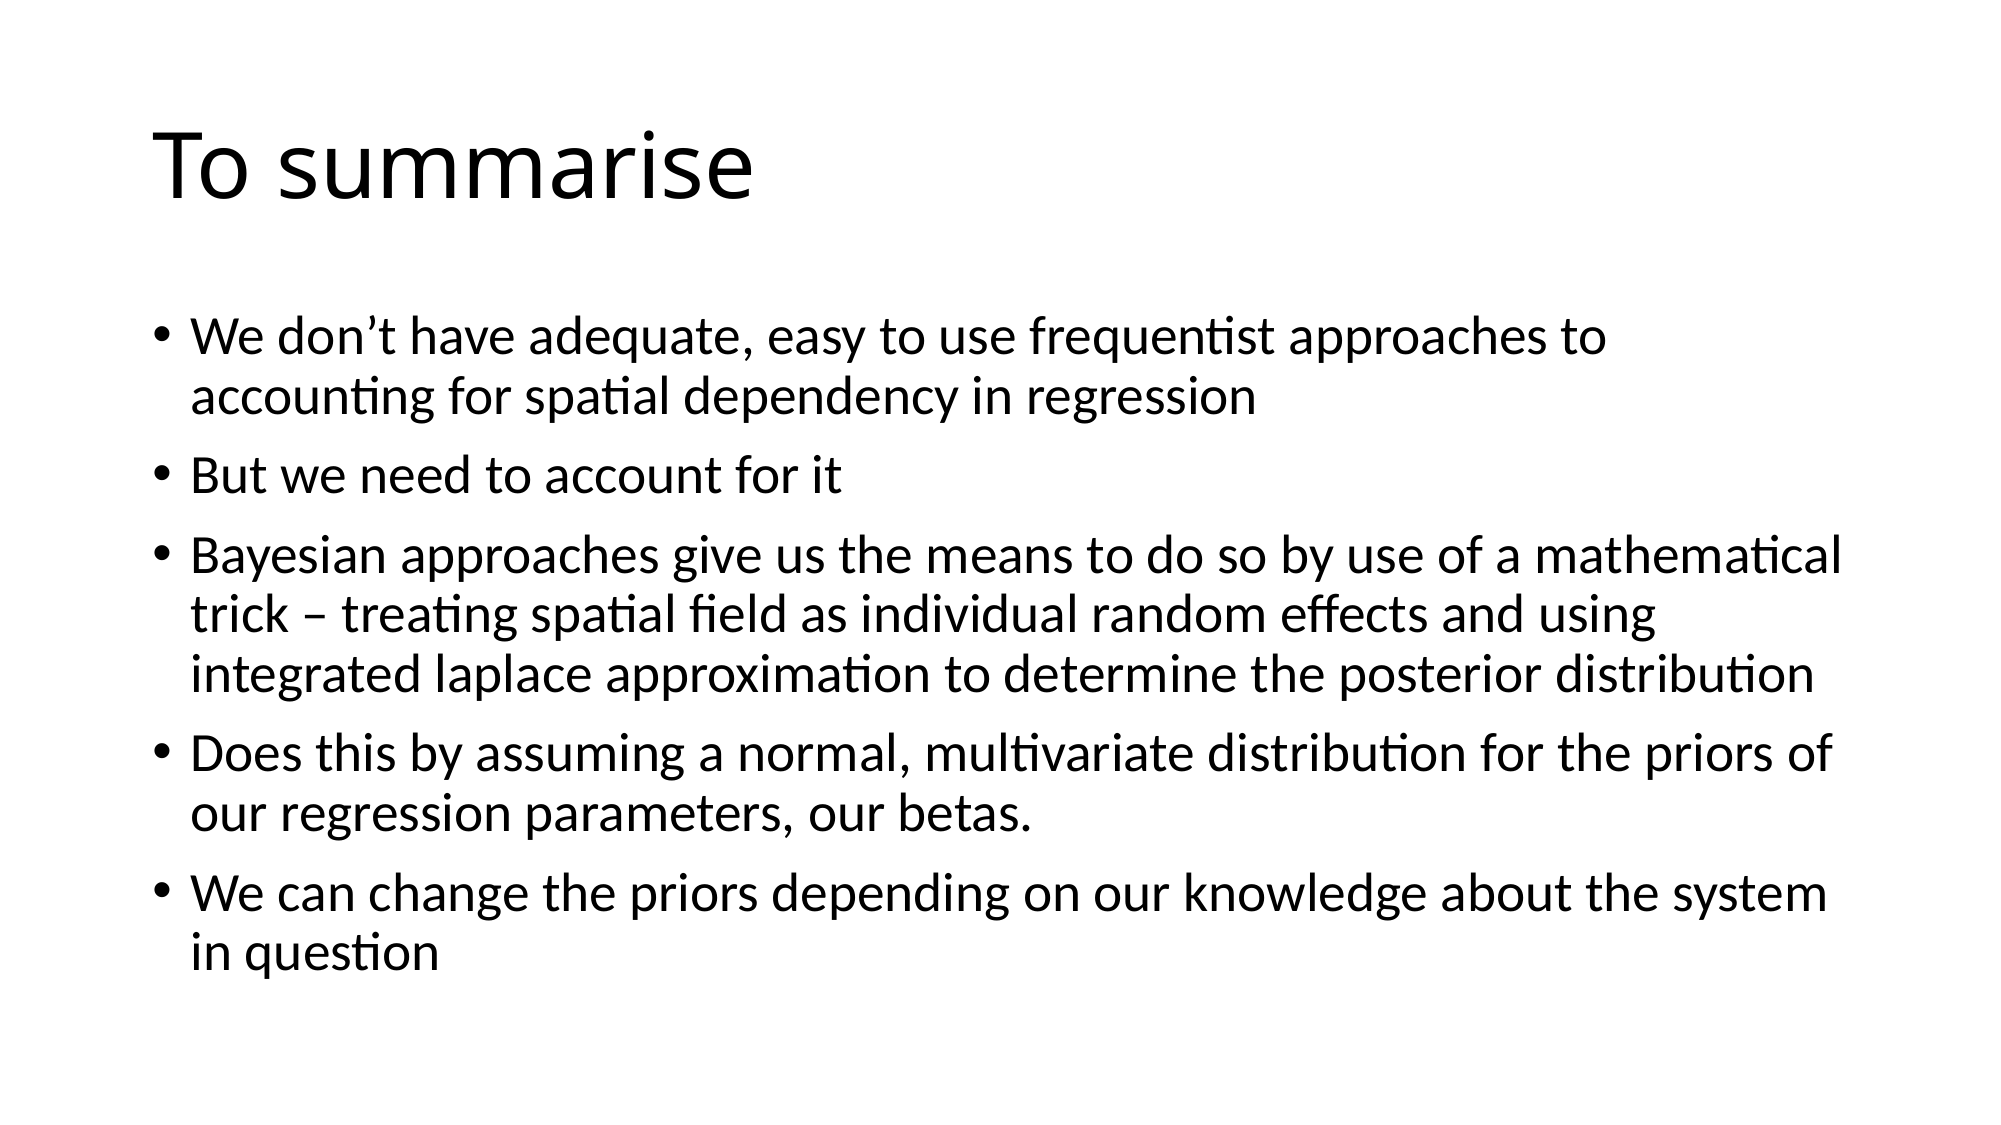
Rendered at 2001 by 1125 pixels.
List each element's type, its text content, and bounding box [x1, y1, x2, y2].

title To summarise [137, 59, 1863, 278]
list We don’t have adequate, easy to use frequentist approaches to accounting for spatial dependency in regression But we need to account for it Bayesian approaches give us the means to do so by use of a mathematical trick – treating spatial field as individual random effects and using integrated laplace approximation to determine the posterior distribution Does this by assuming a normal, multivariate distribution for the priors of our regression parameters, our betas. We can change the priors depending on our knowledge about the system in question [137, 299, 1863, 1014]
